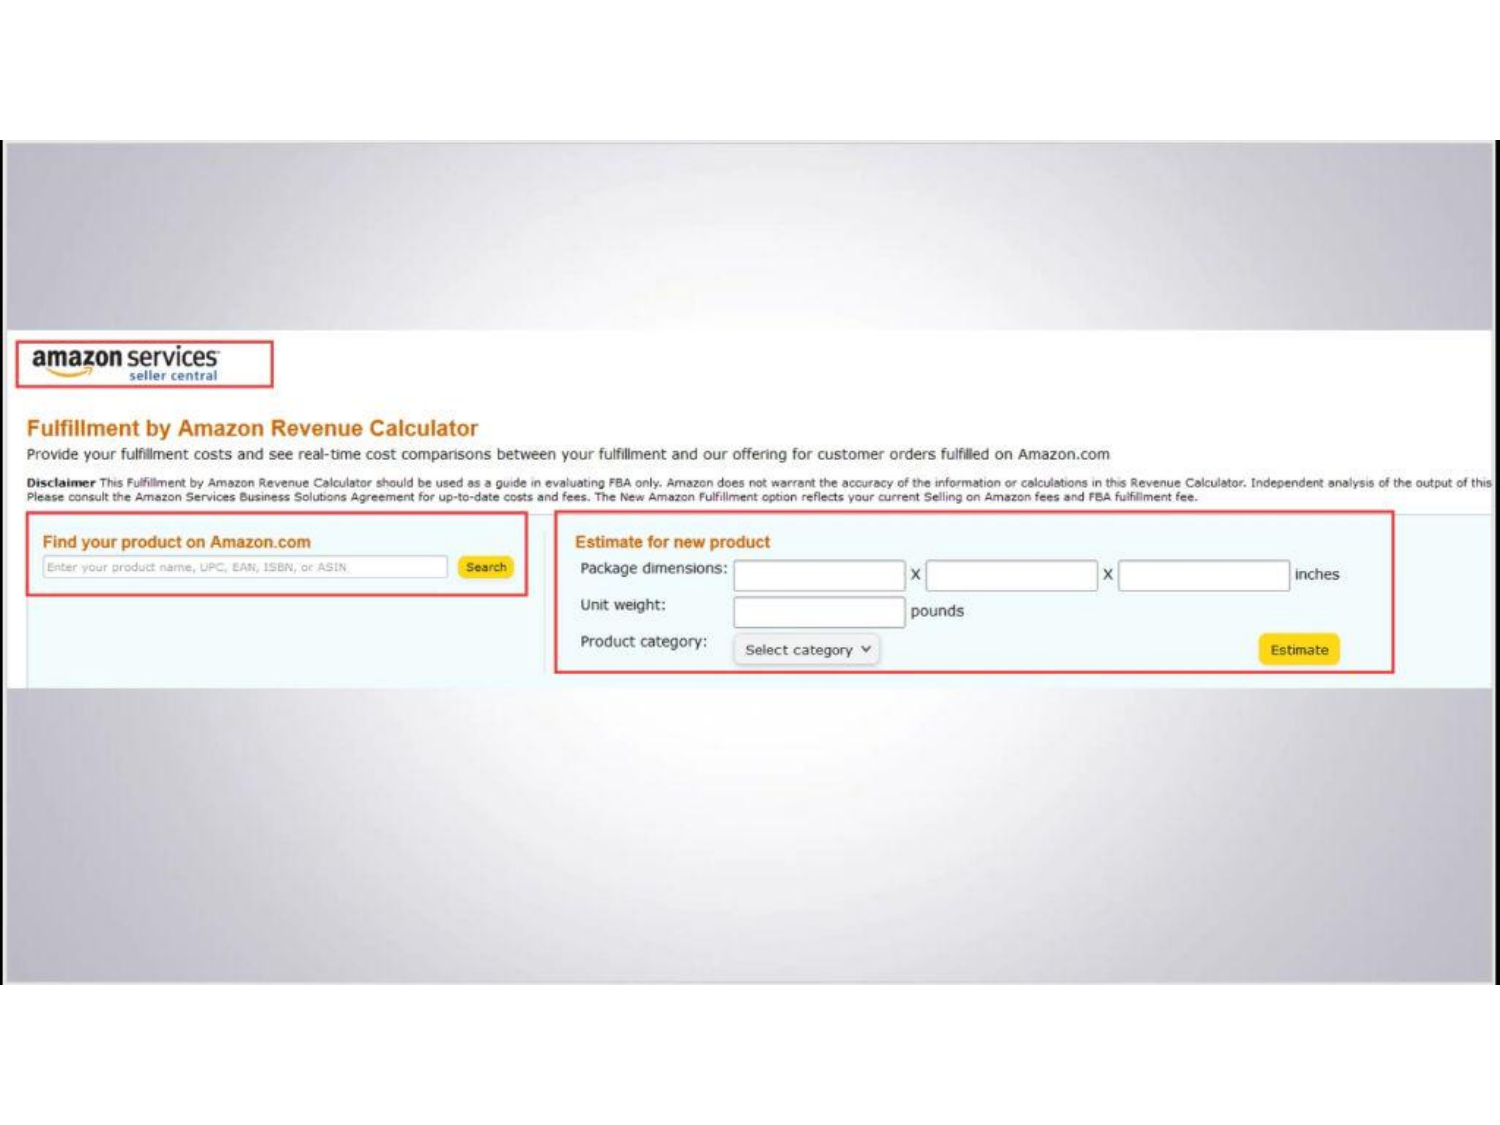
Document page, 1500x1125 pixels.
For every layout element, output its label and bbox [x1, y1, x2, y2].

picture [0, 140, 1500, 985]
